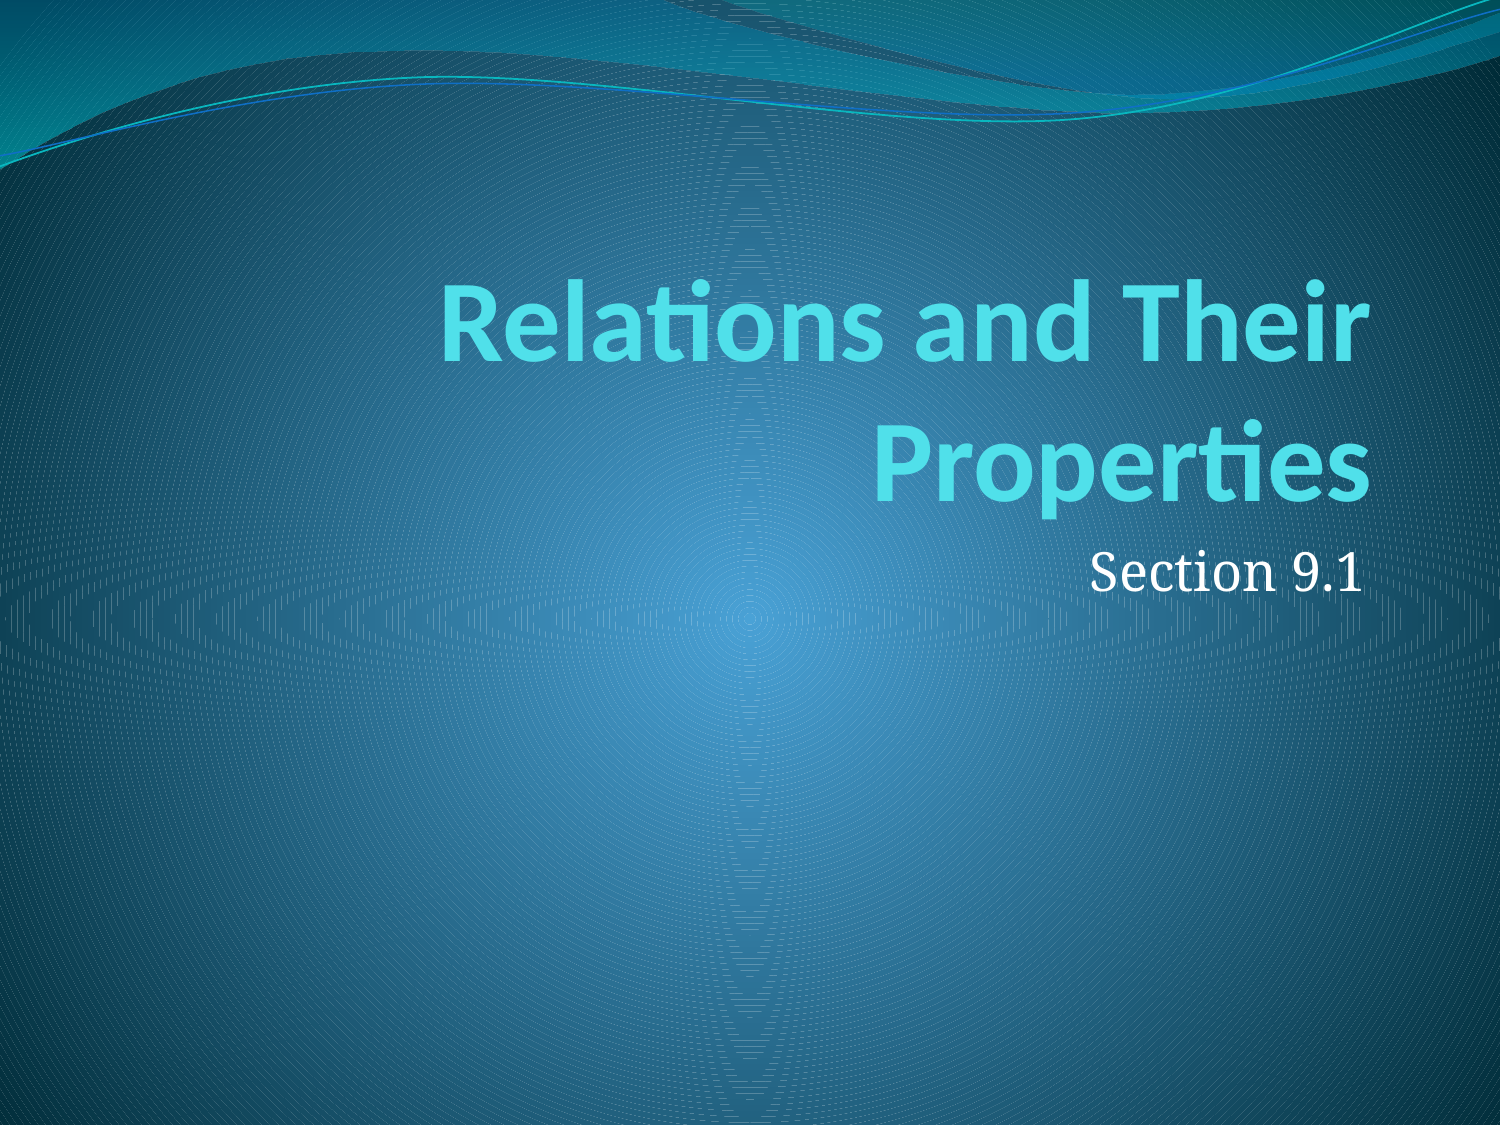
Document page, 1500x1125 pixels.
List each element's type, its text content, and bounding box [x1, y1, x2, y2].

subtitle Section 9.1 [87, 529, 1376, 818]
title Relations and Their Properties [87, 224, 1376, 525]
